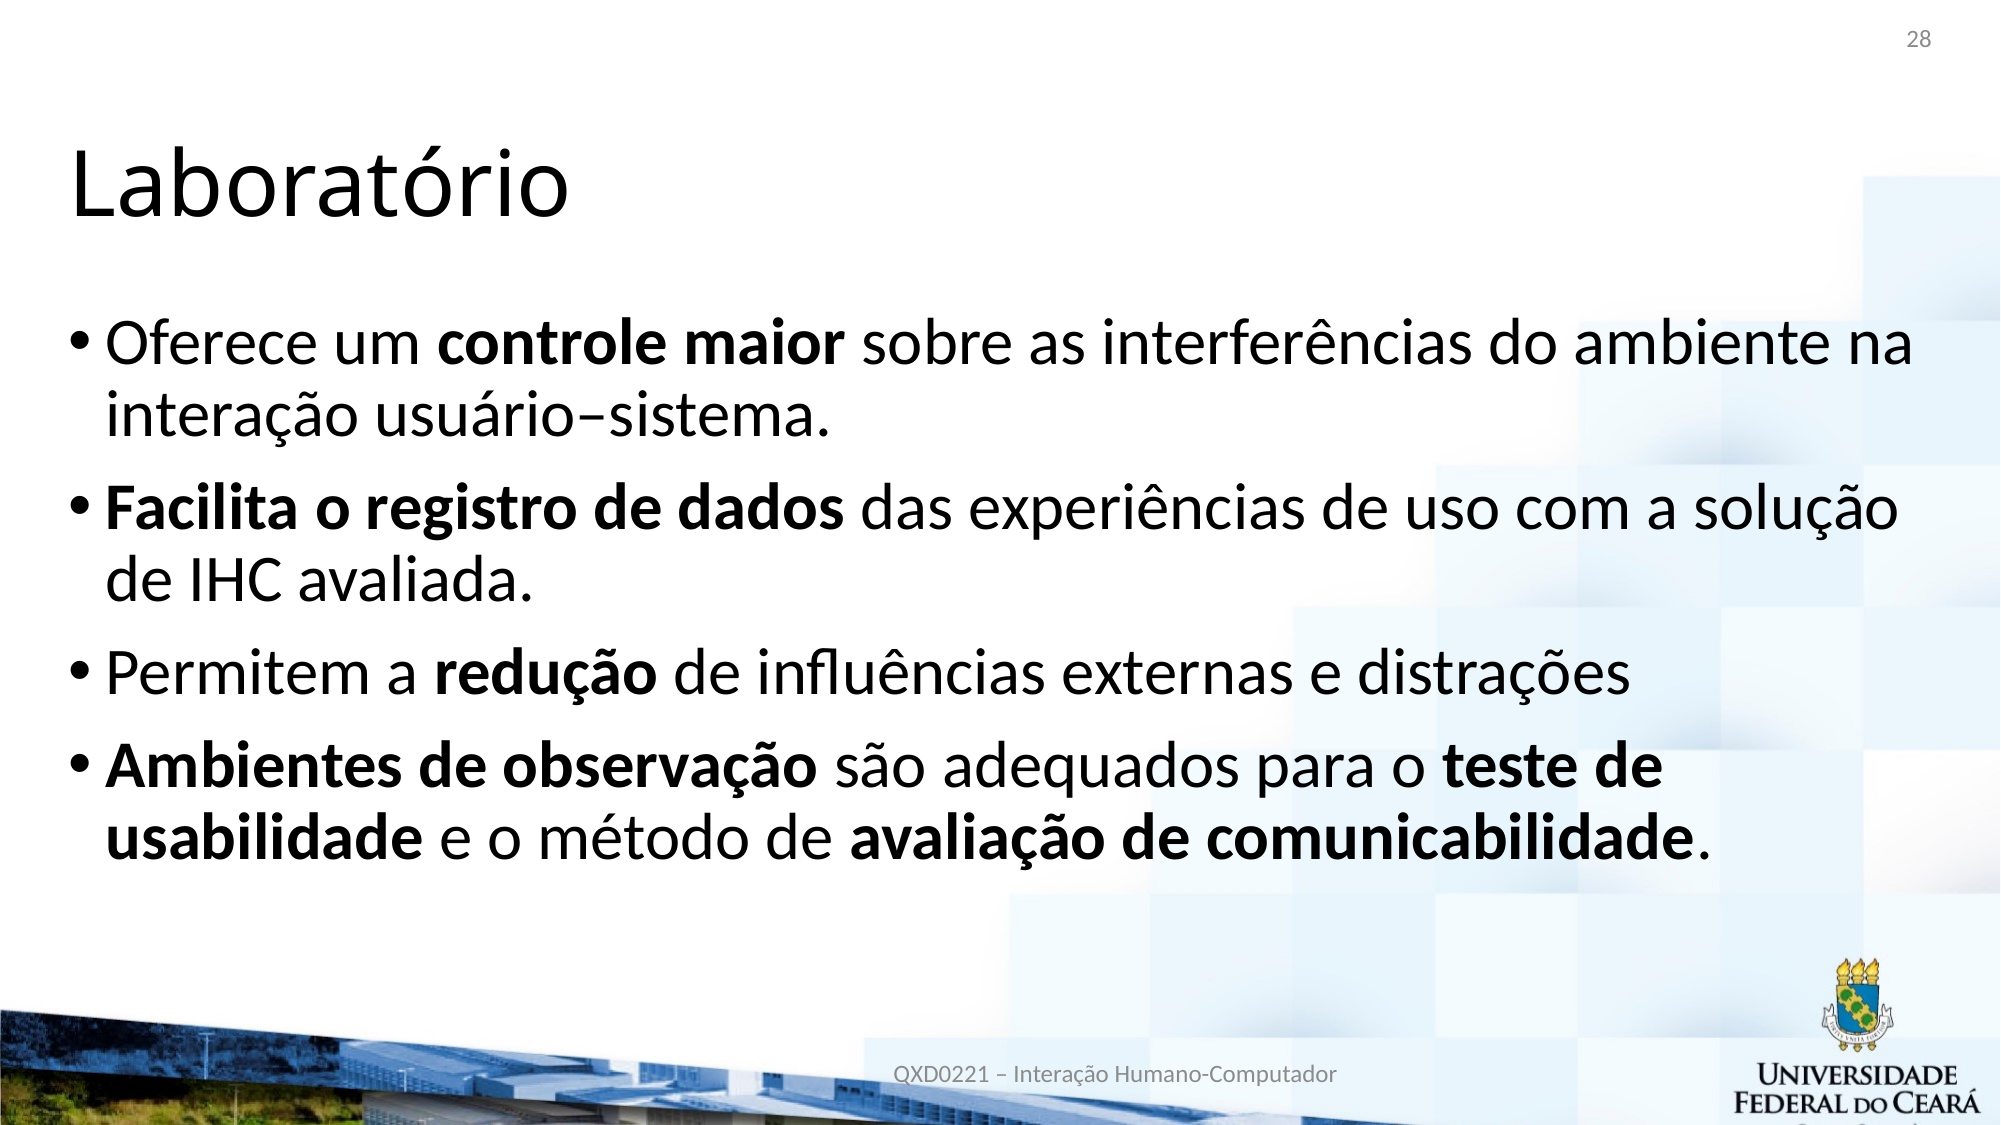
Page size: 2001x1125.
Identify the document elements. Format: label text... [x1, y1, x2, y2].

picture [0, 0, 2001, 1125]
list Oferece um controle maior sobre as interferências do ambiente na interação usuário–sistema. Facilita o registro de dados das experiências de uso com a solução de IHC avaliada. Permitem a redução de influências externas e distrações Ambientes de observação são adequados para o teste de usabilidade e o método de avaliação de comunicabilidade. [53, 299, 1946, 1014]
footer QXD0221 – Interação Humano-Computador [523, 1042, 1708, 1103]
slide_number 28 [1496, 7, 1947, 68]
title Laboratório [53, 97, 1946, 278]
